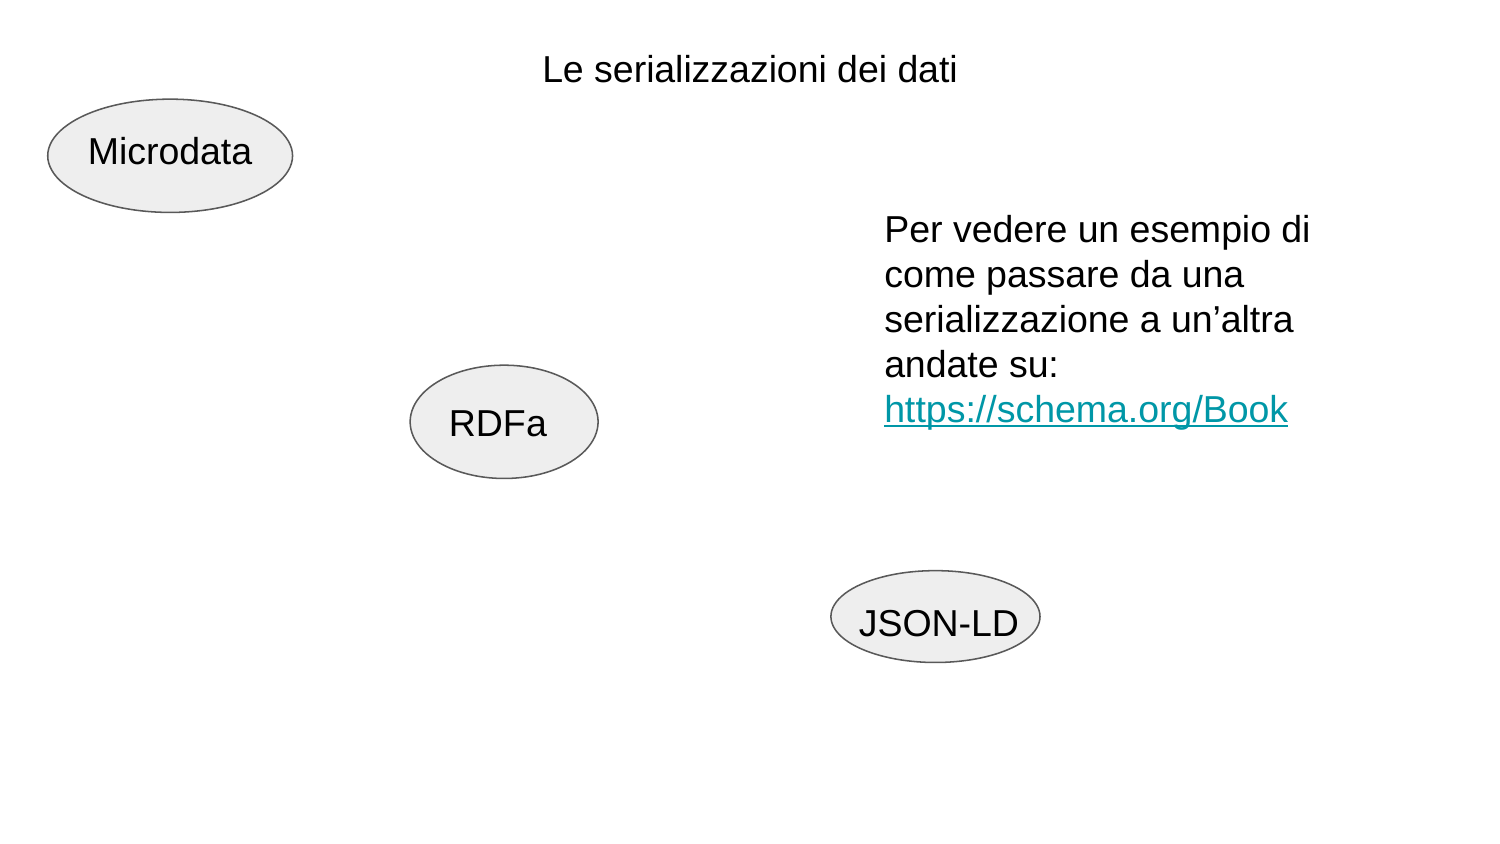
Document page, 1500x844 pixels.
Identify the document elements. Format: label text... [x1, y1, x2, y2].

text_box [861, 649, 1010, 663]
text_box [47, 121, 285, 213]
text_box [830, 595, 843, 638]
title JSON-LD [843, 584, 1053, 649]
title RDFa [433, 384, 586, 448]
text_box Per vedere un esempio di come passare da una serializzazione a un’altra andate su: https://schema.org/Book [869, 190, 1406, 498]
text_box [92, 100, 248, 112]
title Microdata [72, 112, 295, 176]
text_box [434, 365, 574, 384]
text_box [861, 570, 1010, 584]
title Le serializzazioni dei dati [51, 35, 1449, 100]
text_box [410, 384, 599, 479]
